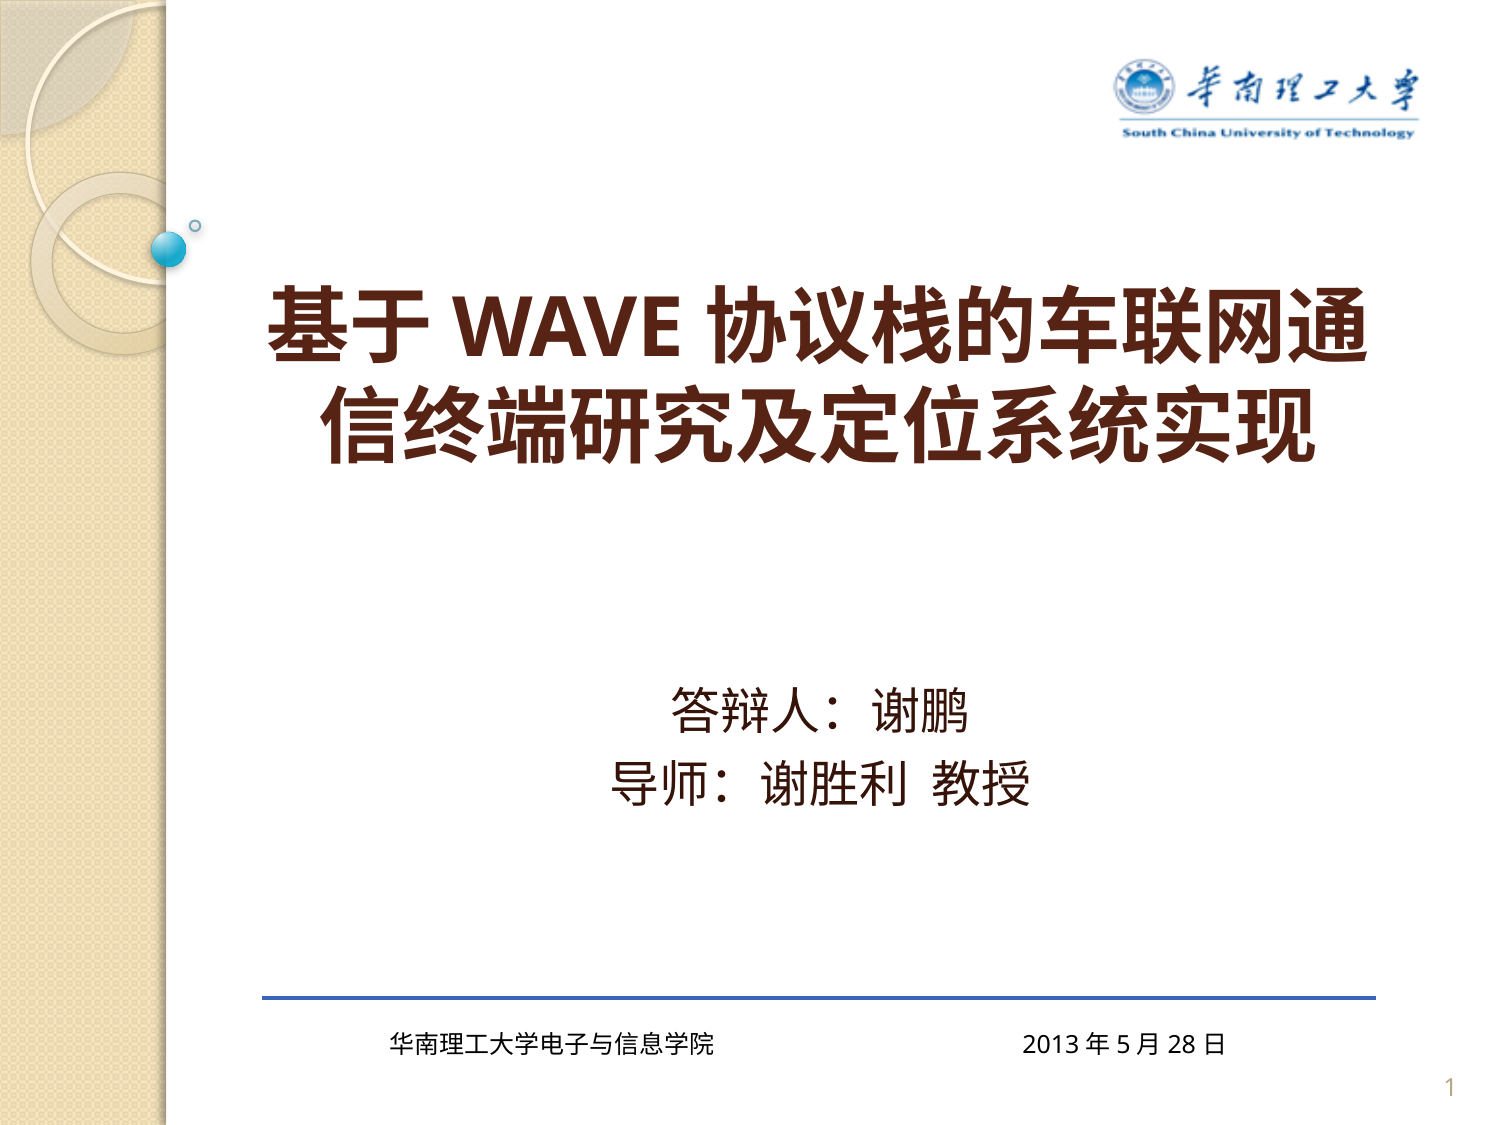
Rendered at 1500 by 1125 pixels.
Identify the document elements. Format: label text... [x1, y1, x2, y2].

picture [245, 984, 1395, 1011]
text_box 2013年5月28日 [1007, 1023, 1284, 1067]
title 基于WAVE协议栈的车联网通信终端研究及定位系统实现 [210, 222, 1426, 481]
subtitle 答辩人：谢鹏 导师：谢胜利 教授 [210, 679, 1426, 821]
picture [1089, 34, 1442, 154]
slide_number 1 [1413, 1034, 1488, 1113]
footer 华南理工大学电子与信息学院 [375, 1023, 850, 1067]
